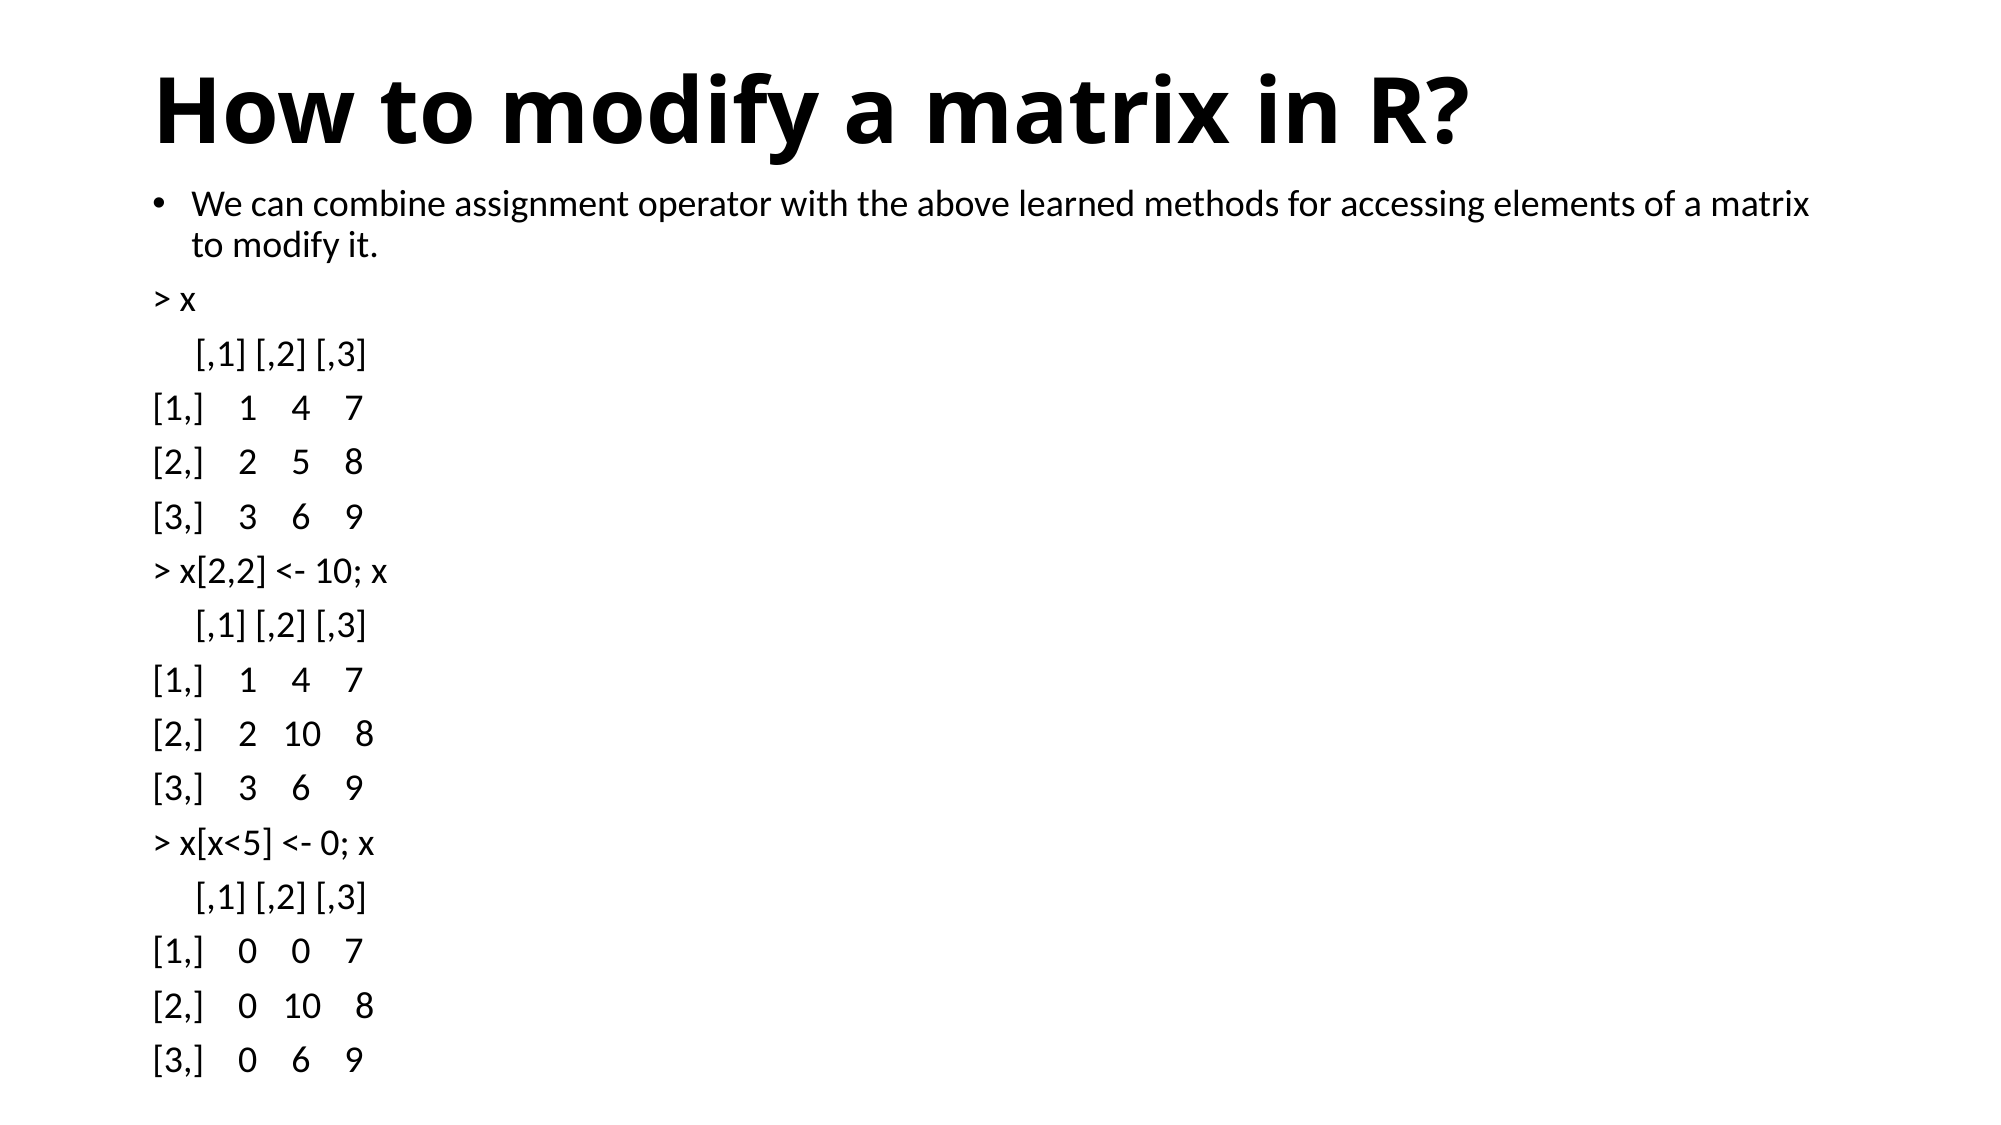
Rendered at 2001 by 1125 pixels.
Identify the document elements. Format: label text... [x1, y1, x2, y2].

list We can combine assignment operator with the above learned methods for accessing elements of a matrix to modify it. > x [,1] [,2] [,3] [1,] 1 4 7 [2,] 2 5 8 [3,] 3 6 9 > x[2,2] <- 10; x [,1] [,2] [,3] [1,] 1 4 7 [2,] 2 10 8 [3,] 3 6 9 > x[x<5] <- 0; x [,1] [,2] [,3] [1,] 0 0 7 [2,] 0 10 8 [3,] 0 6 9 [137, 176, 1863, 1095]
title How to modify a matrix in R? [137, 59, 1863, 176]
